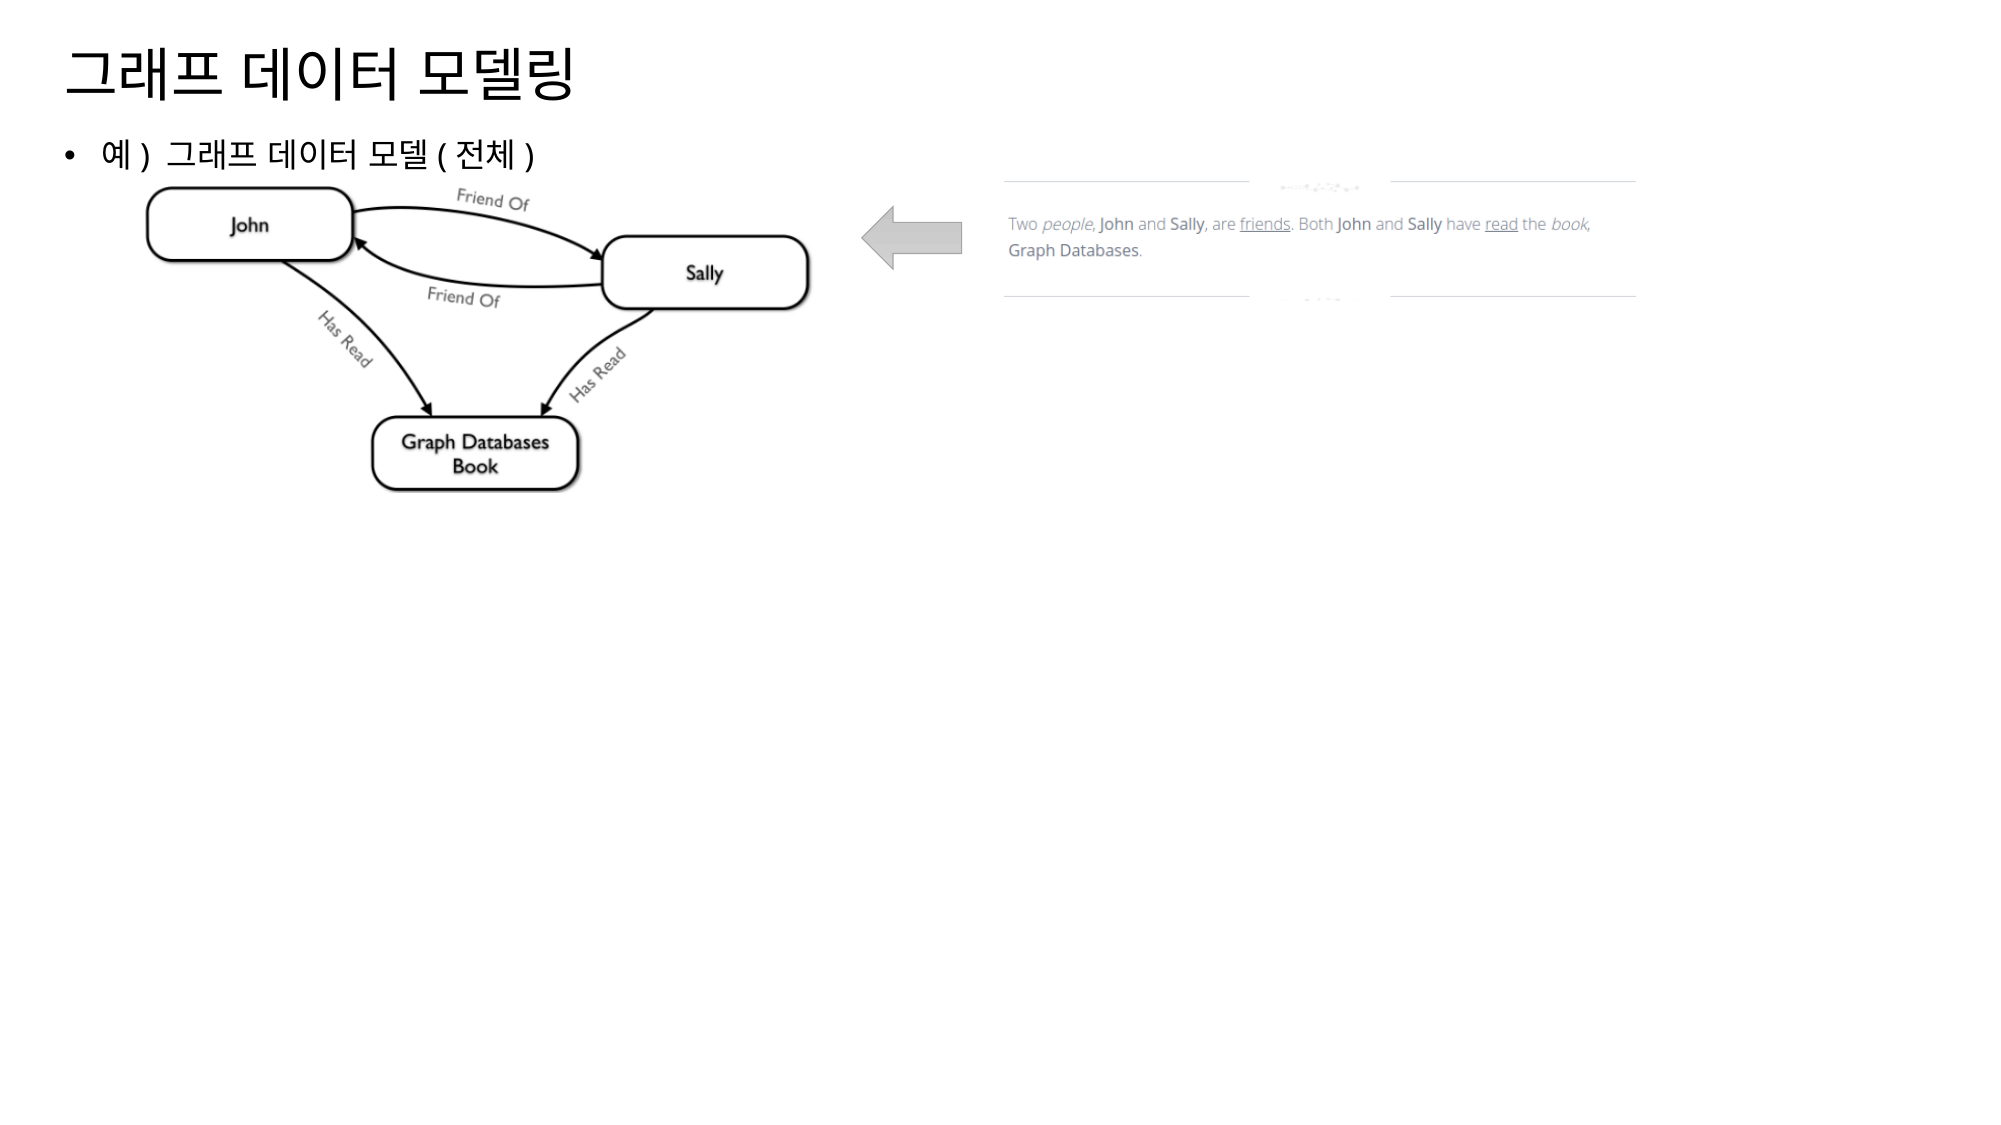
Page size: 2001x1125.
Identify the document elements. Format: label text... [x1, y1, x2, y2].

picture [141, 182, 816, 493]
list 예) 그래프 데이터 모델(전체) [49, 131, 1975, 1111]
text_box [860, 205, 963, 271]
title 그래프 데이터 모델링 [49, 24, 1775, 131]
picture [999, 175, 1642, 301]
